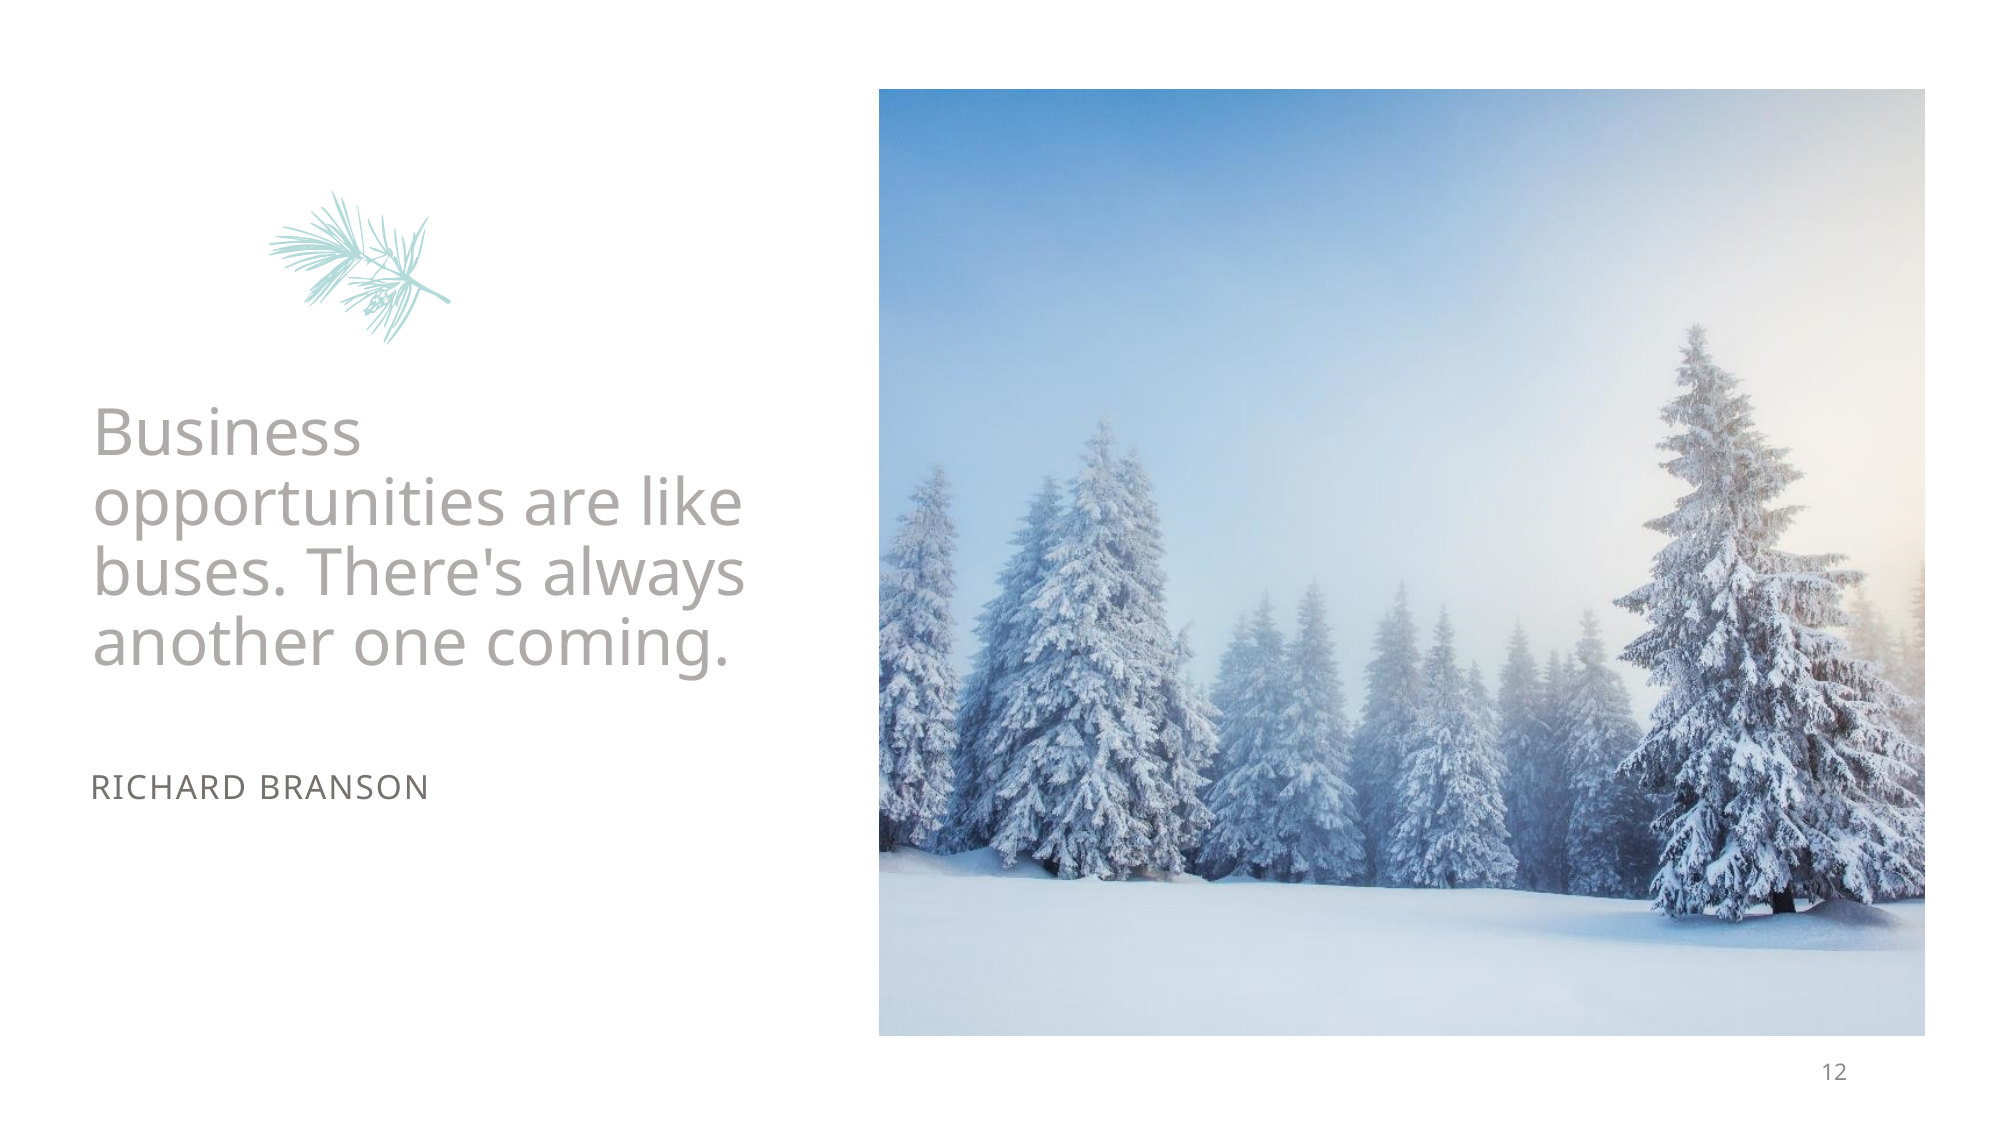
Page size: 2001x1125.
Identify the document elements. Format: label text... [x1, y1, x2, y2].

slide_number 12 [1412, 1042, 1863, 1103]
list RICHARD BRANSON [75, 733, 663, 839]
picture [879, 89, 1925, 1036]
title Business opportunities are like buses. There's always another one coming. [77, 391, 786, 734]
